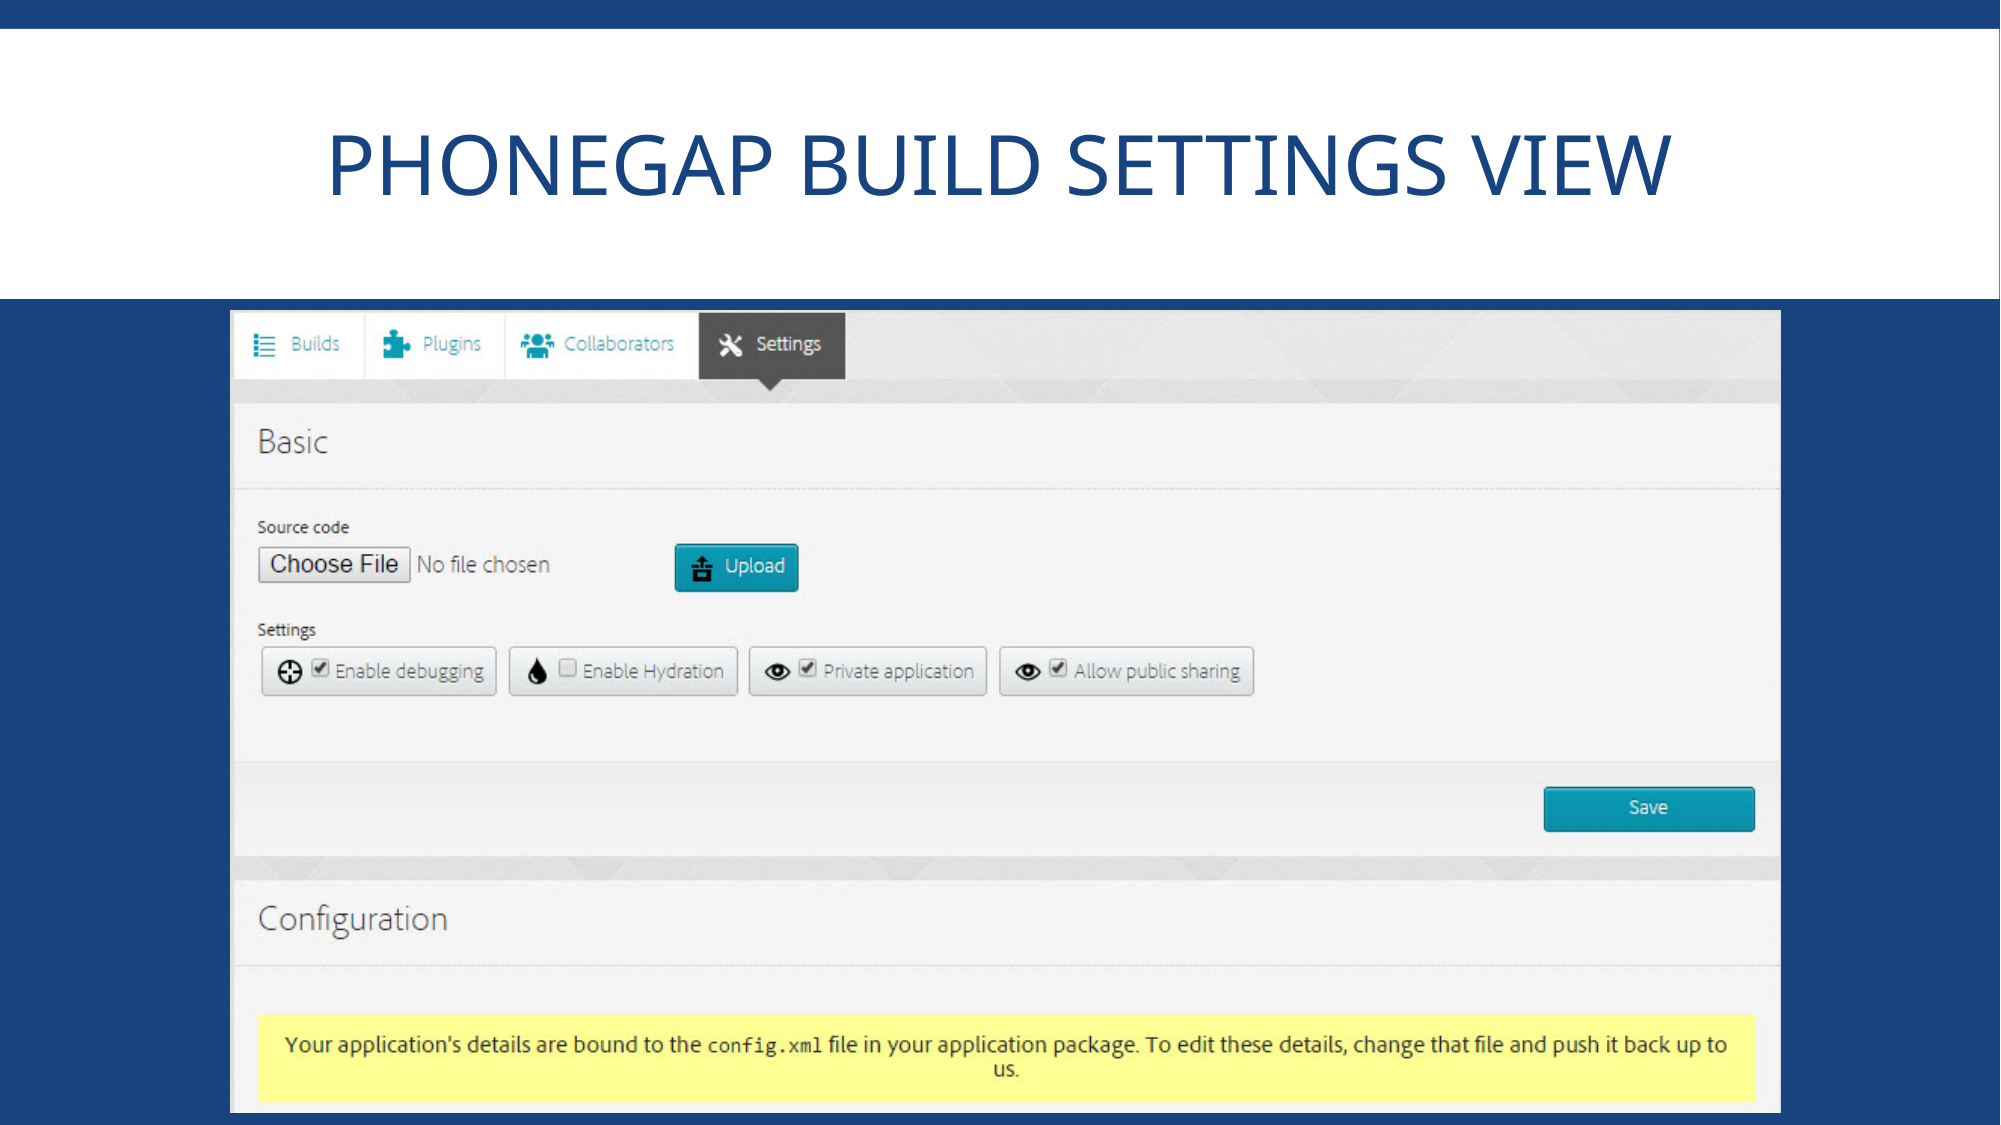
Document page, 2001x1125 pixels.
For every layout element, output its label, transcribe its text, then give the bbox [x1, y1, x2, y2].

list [229, 310, 1781, 1114]
title PhoneGap Build Settings View [197, 46, 1803, 295]
